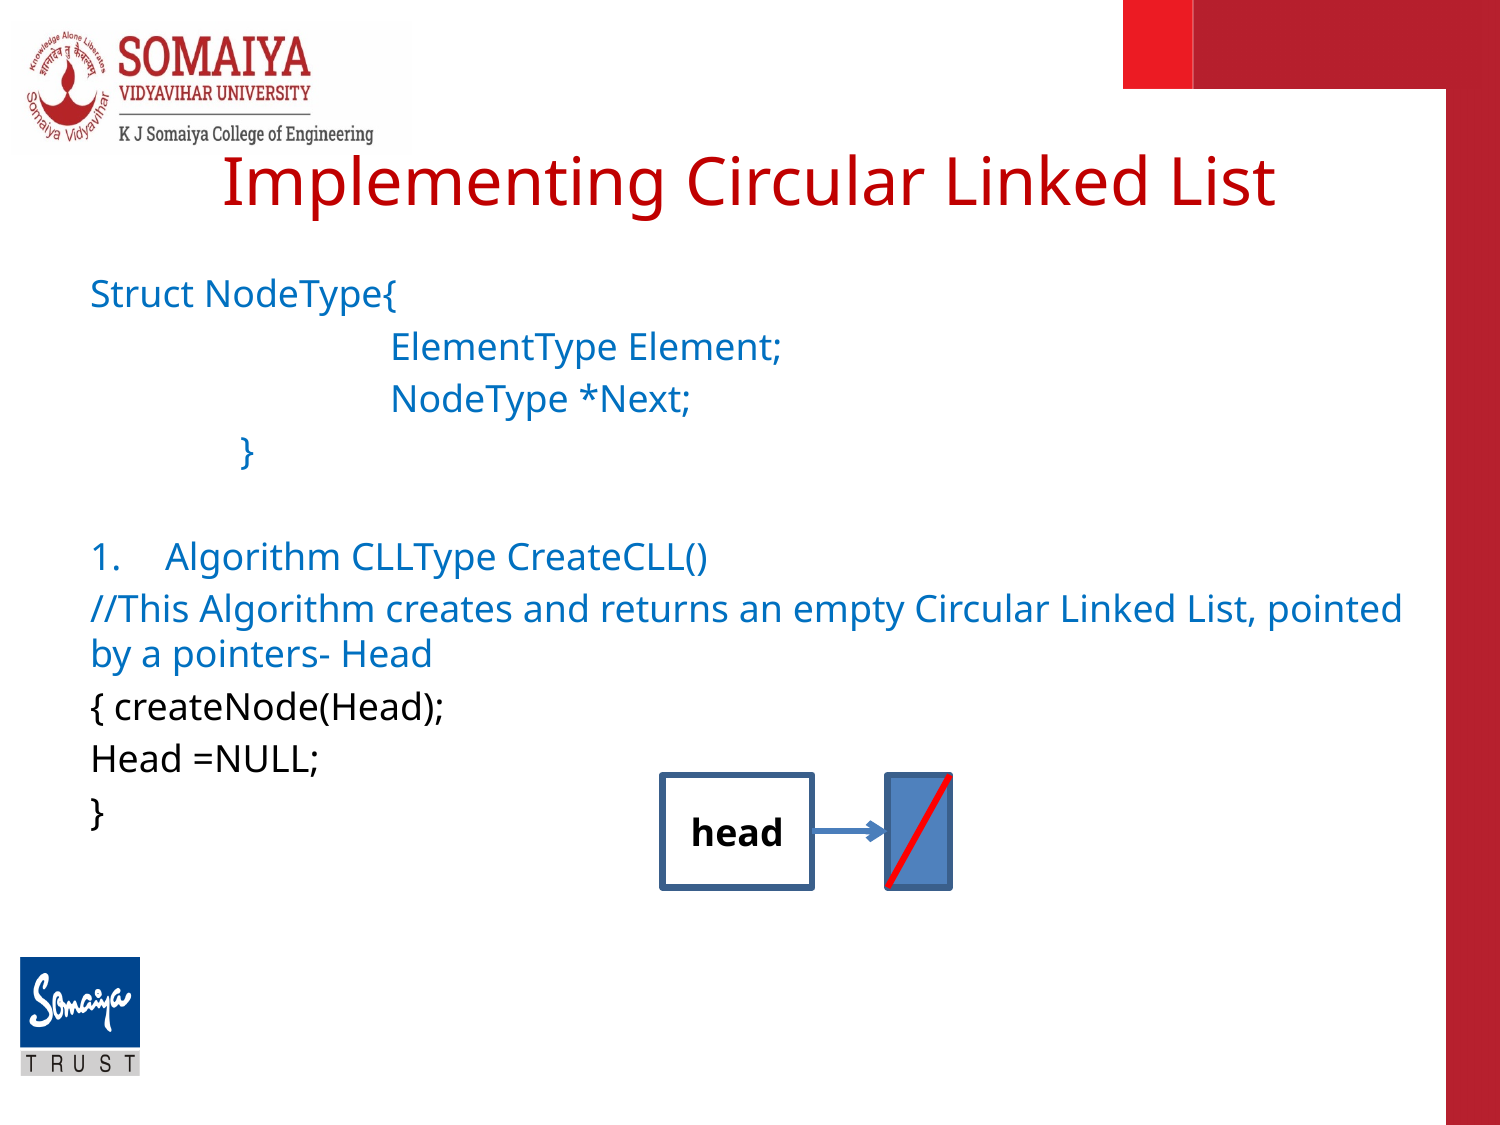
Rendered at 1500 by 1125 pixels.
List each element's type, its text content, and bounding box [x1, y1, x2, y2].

picture [11, 21, 412, 156]
picture [20, 956, 140, 1076]
text_box head [660, 773, 814, 890]
picture [1123, 0, 1500, 1125]
title Implementing Circular Linked List [75, 125, 1425, 233]
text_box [887, 774, 951, 888]
list Struct NodeType{ ElementType Element; NodeType *Next; } Algorithm CLLType CreateCLL() //This Algorithm creates and returns an empty Circular Linked List, pointed by a pointers- Head { createNode(Head); Head =NULL; } [75, 262, 1425, 1005]
